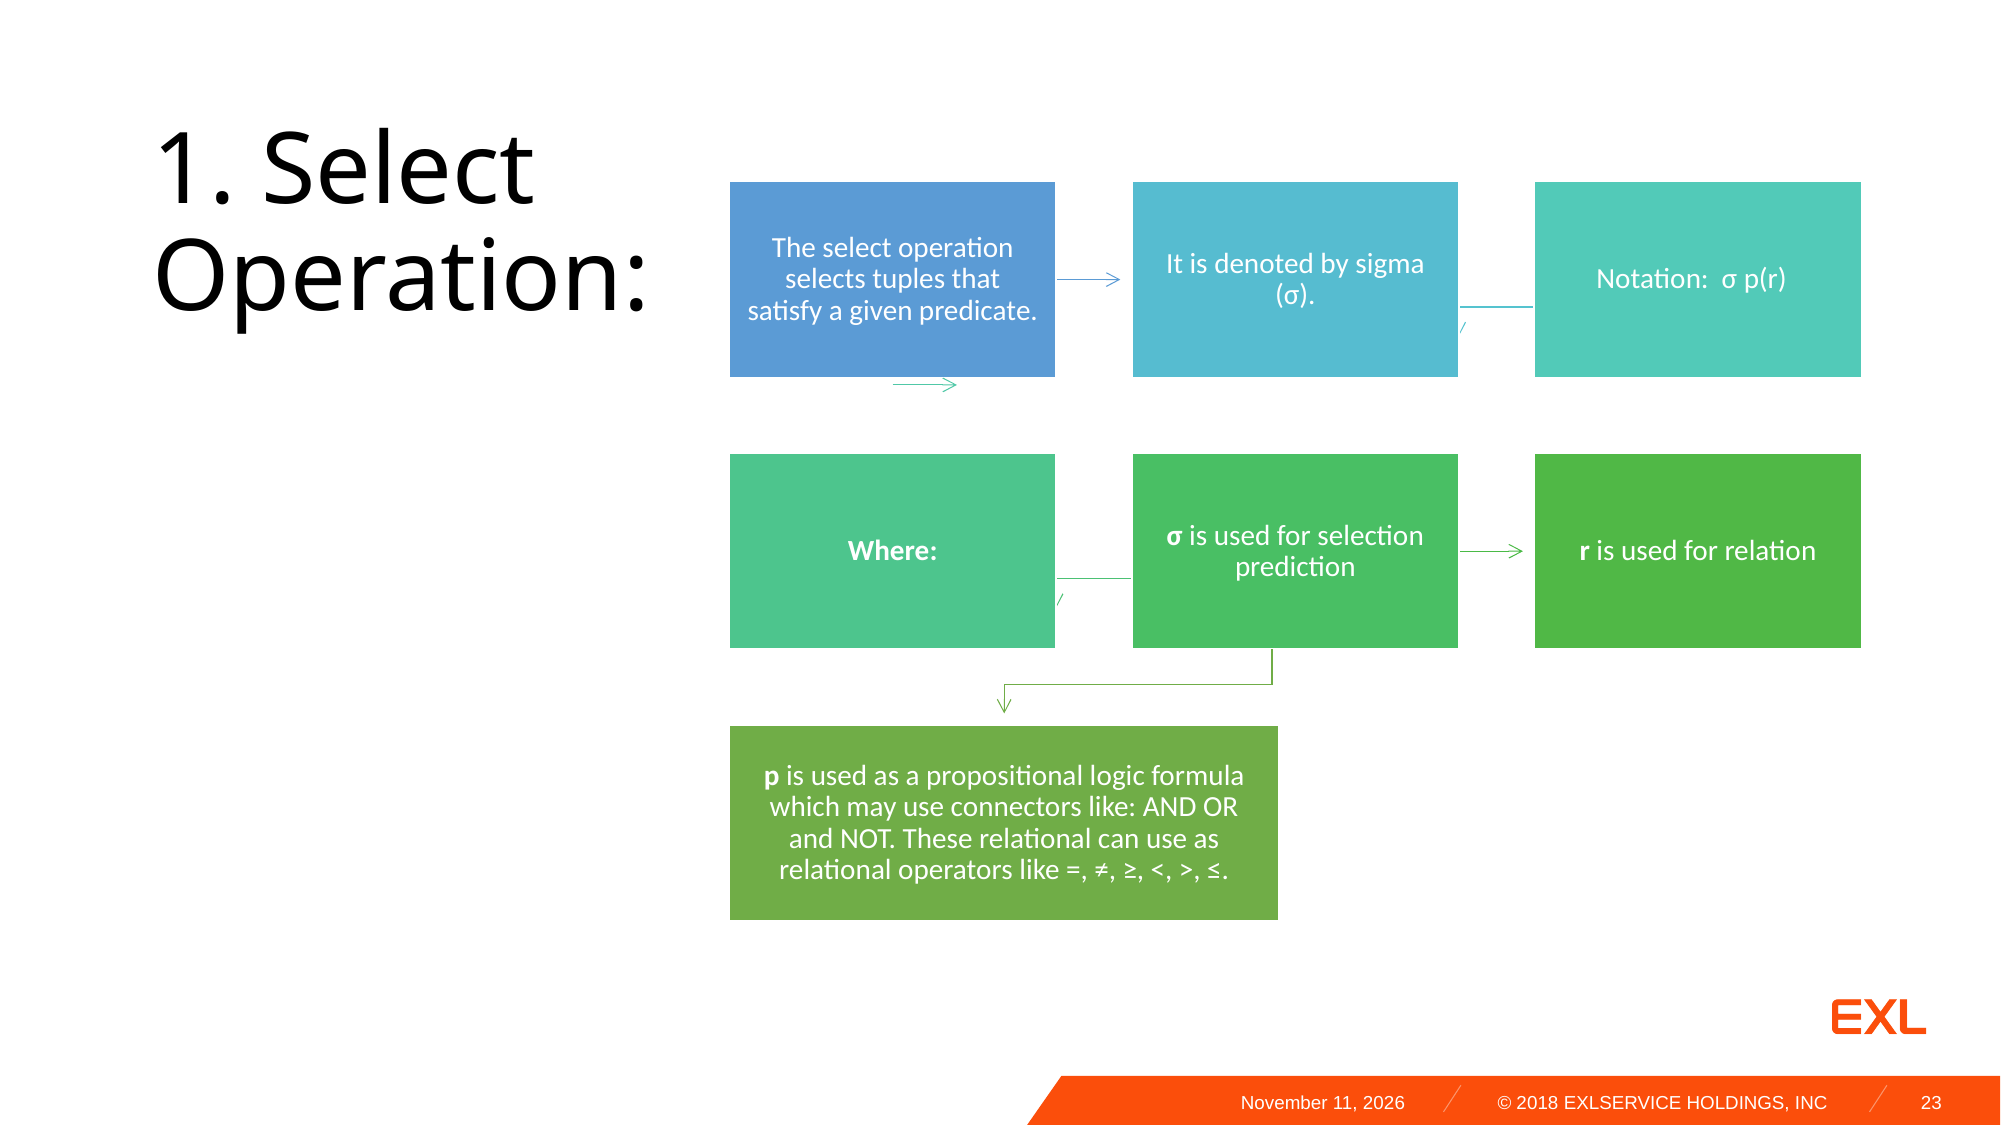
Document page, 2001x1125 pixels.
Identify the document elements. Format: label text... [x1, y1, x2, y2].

text_box 1. Select Operation: [137, 110, 666, 444]
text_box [728, 88, 1863, 1014]
picture [1797, 964, 1961, 1069]
